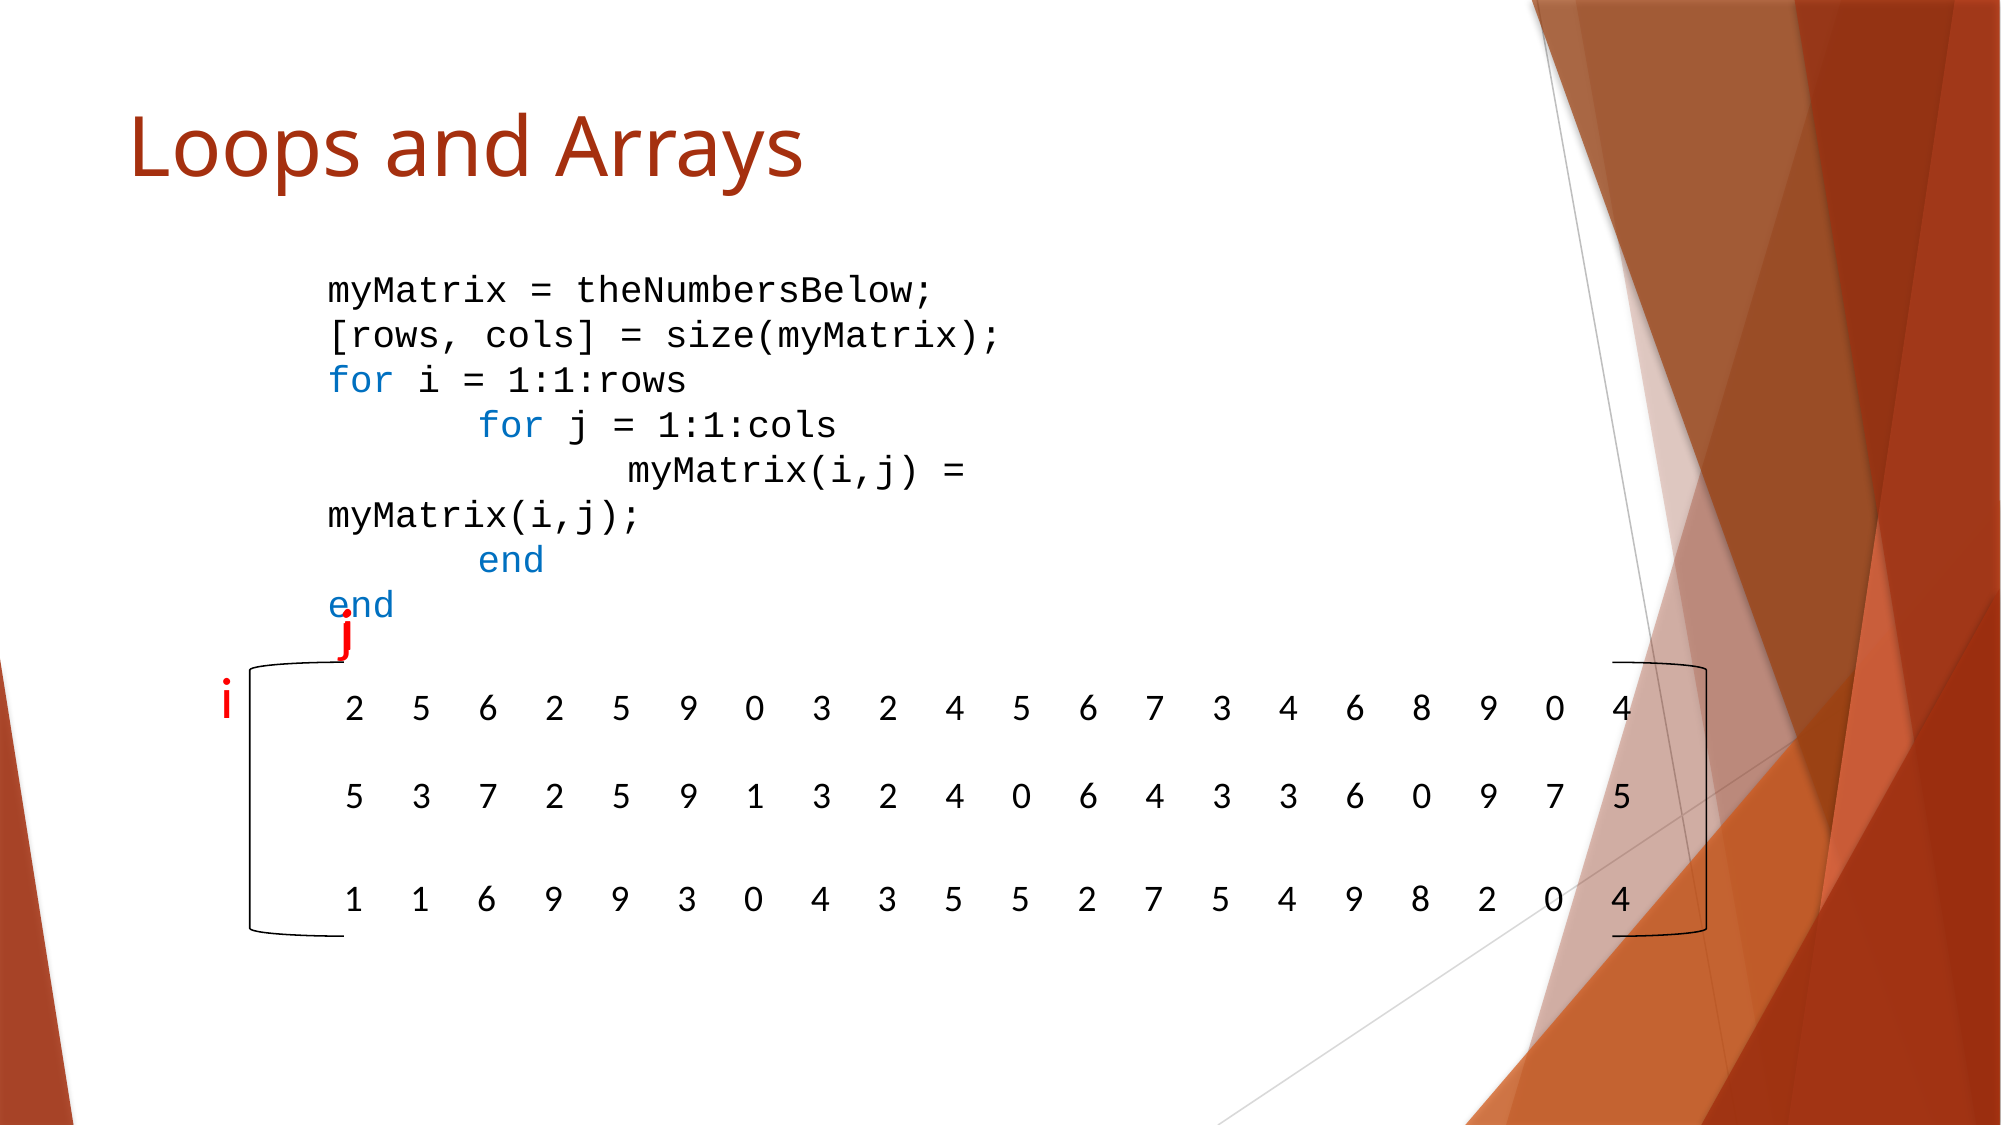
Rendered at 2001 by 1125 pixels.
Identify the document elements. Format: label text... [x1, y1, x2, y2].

text_box 5 [611, 771, 651, 817]
text_box 3 [411, 771, 431, 817]
text_box 2 [545, 682, 584, 728]
text_box 5 [411, 682, 451, 728]
text_box 9 [678, 682, 717, 728]
text_box 5 [1211, 873, 1231, 919]
text_box 4 [1279, 682, 1318, 728]
text_box myMatrix = theNumbersBelow; [rows, cols] = size(myMatrix); for i = 1:1:rows for j = 1:1:cols myMatrix(i,j) = myMatrix(i,j); end end [312, 257, 1221, 633]
text_box 0 [744, 873, 783, 919]
text_box 0 [1412, 771, 1432, 817]
text_box 8 [1411, 873, 1450, 919]
text_box [344, 671, 1612, 751]
text_box 6 [1078, 771, 1118, 817]
text_box 3 [1279, 771, 1299, 817]
text_box 4 [945, 682, 984, 728]
text_box 9 [1479, 682, 1518, 728]
text_box 5 [944, 873, 964, 919]
text_box 4 [1145, 771, 1165, 817]
text_box 2 [1477, 873, 1497, 919]
text_box 5 [1012, 682, 1051, 728]
text_box 7 [1145, 682, 1184, 728]
text_box 2 [345, 682, 384, 728]
text_box 2 [1077, 873, 1097, 919]
text_box 9 [1479, 771, 1518, 817]
text_box 4 [1277, 873, 1317, 919]
text_box [249, 662, 344, 937]
text_box 6 [1345, 771, 1385, 817]
text_box 2 [545, 771, 584, 817]
text_box 3 [677, 873, 697, 919]
title Loops and Arrays [112, 40, 1523, 258]
text_box [1612, 662, 1707, 937]
text_box 3 [812, 771, 851, 817]
text_box 3 [877, 873, 897, 919]
text_box 5 [1010, 873, 1050, 919]
text_box 1 [344, 873, 364, 919]
text_box 3 [812, 682, 851, 728]
text_box 0 [1545, 682, 1585, 728]
text_box 3 [1212, 771, 1251, 817]
text_box 9 [543, 873, 563, 919]
text_box 8 [1412, 682, 1451, 728]
text_box 9 [678, 771, 717, 817]
text_box 4 [810, 873, 830, 919]
text_box 6 [478, 682, 517, 728]
text_box j [325, 585, 458, 671]
text_box 6 [1345, 682, 1385, 728]
text_box 7 [1545, 771, 1565, 817]
text_box 5 [345, 771, 365, 817]
text_box 3 [1212, 682, 1251, 728]
text_box 7 [478, 771, 498, 817]
text_box 2 [878, 771, 918, 817]
text_box 1 [745, 771, 765, 817]
text_box 6 [1078, 682, 1118, 728]
text_box 0 [1012, 771, 1032, 817]
text_box 2 [878, 682, 918, 728]
text_box 5 [611, 682, 651, 728]
text_box 7 [1144, 873, 1183, 919]
text_box 0 [745, 682, 784, 728]
text_box 1 [410, 873, 430, 919]
text_box 4 [945, 771, 984, 817]
text_box 9 [1344, 873, 1364, 919]
text_box 0 [1544, 873, 1583, 919]
text_box 9 [610, 873, 630, 919]
text_box 6 [477, 873, 516, 919]
text_box i [205, 652, 250, 738]
